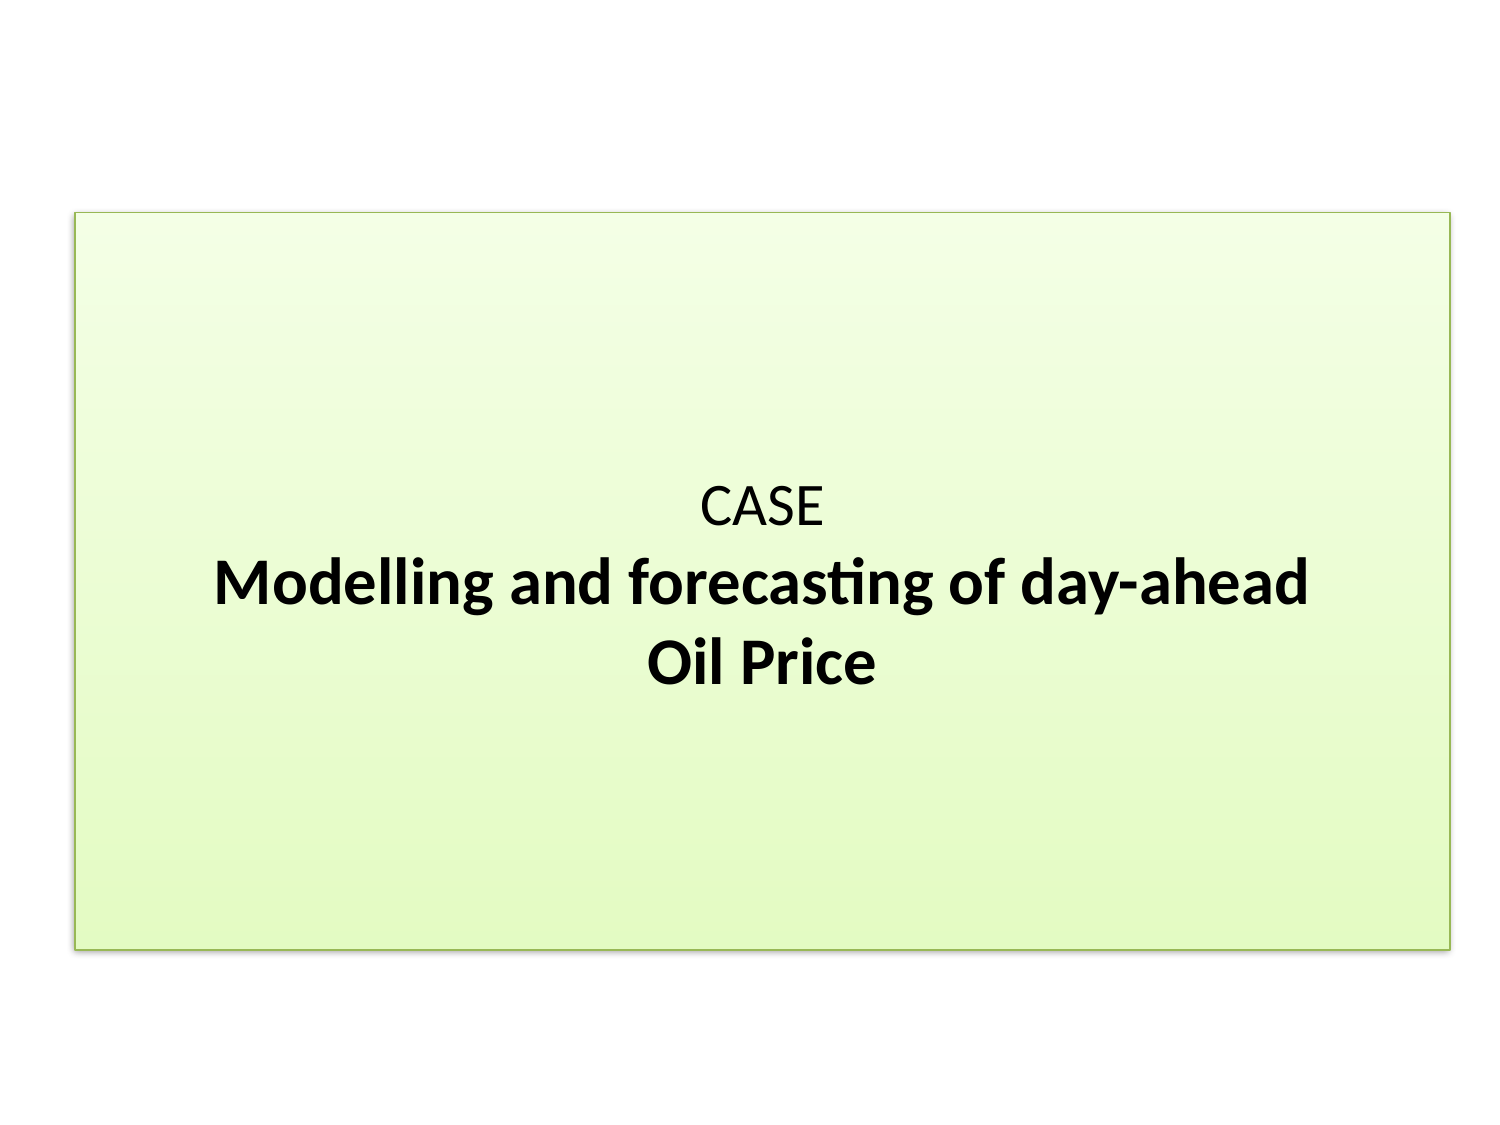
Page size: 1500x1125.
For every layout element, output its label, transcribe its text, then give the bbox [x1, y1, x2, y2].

title CASE Modelling and forecasting of day-ahead Oil Price [74, 212, 1451, 951]
